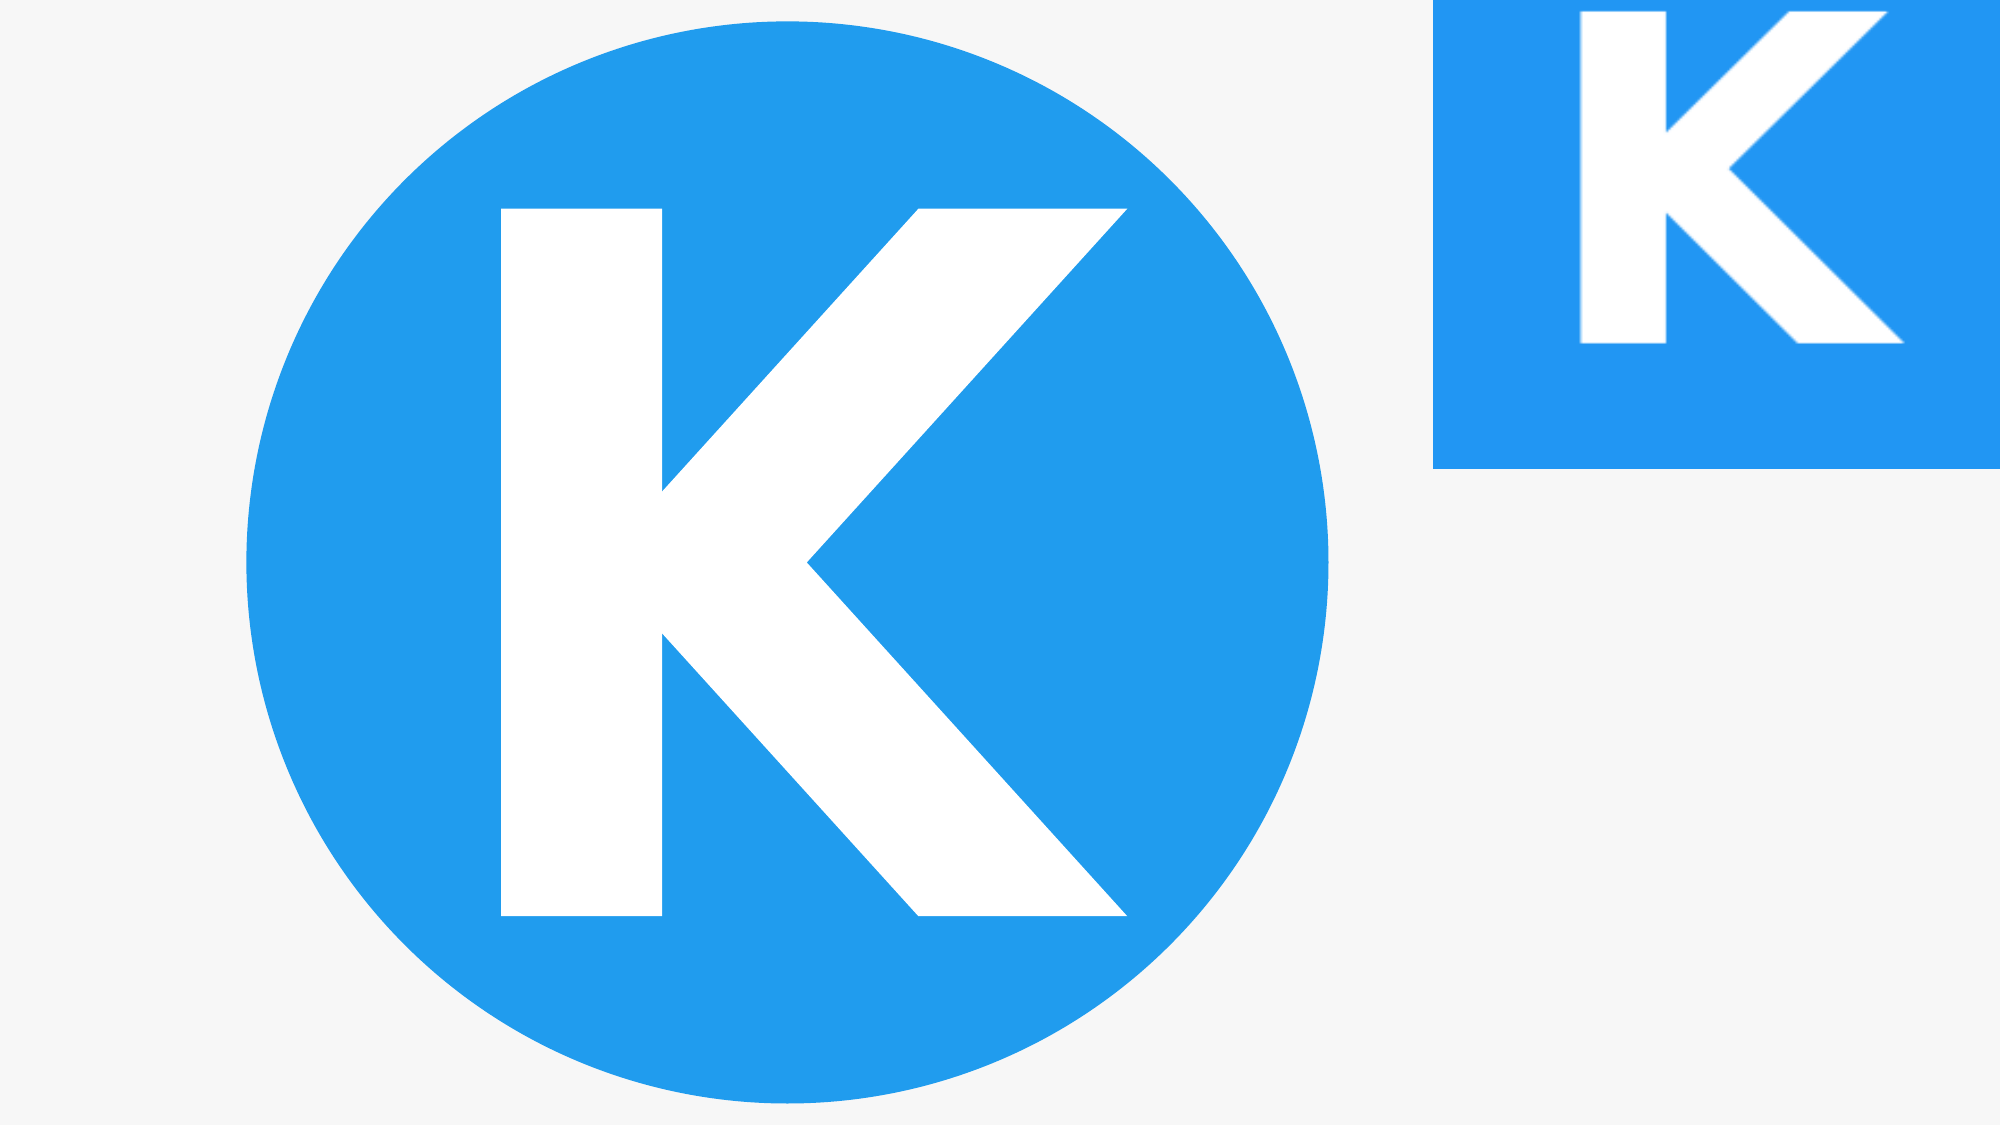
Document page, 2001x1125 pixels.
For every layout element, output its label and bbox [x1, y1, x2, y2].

text_box [597, 208, 1128, 917]
text_box [501, 208, 663, 917]
text_box [246, 21, 1329, 1104]
picture [1433, 0, 2000, 469]
